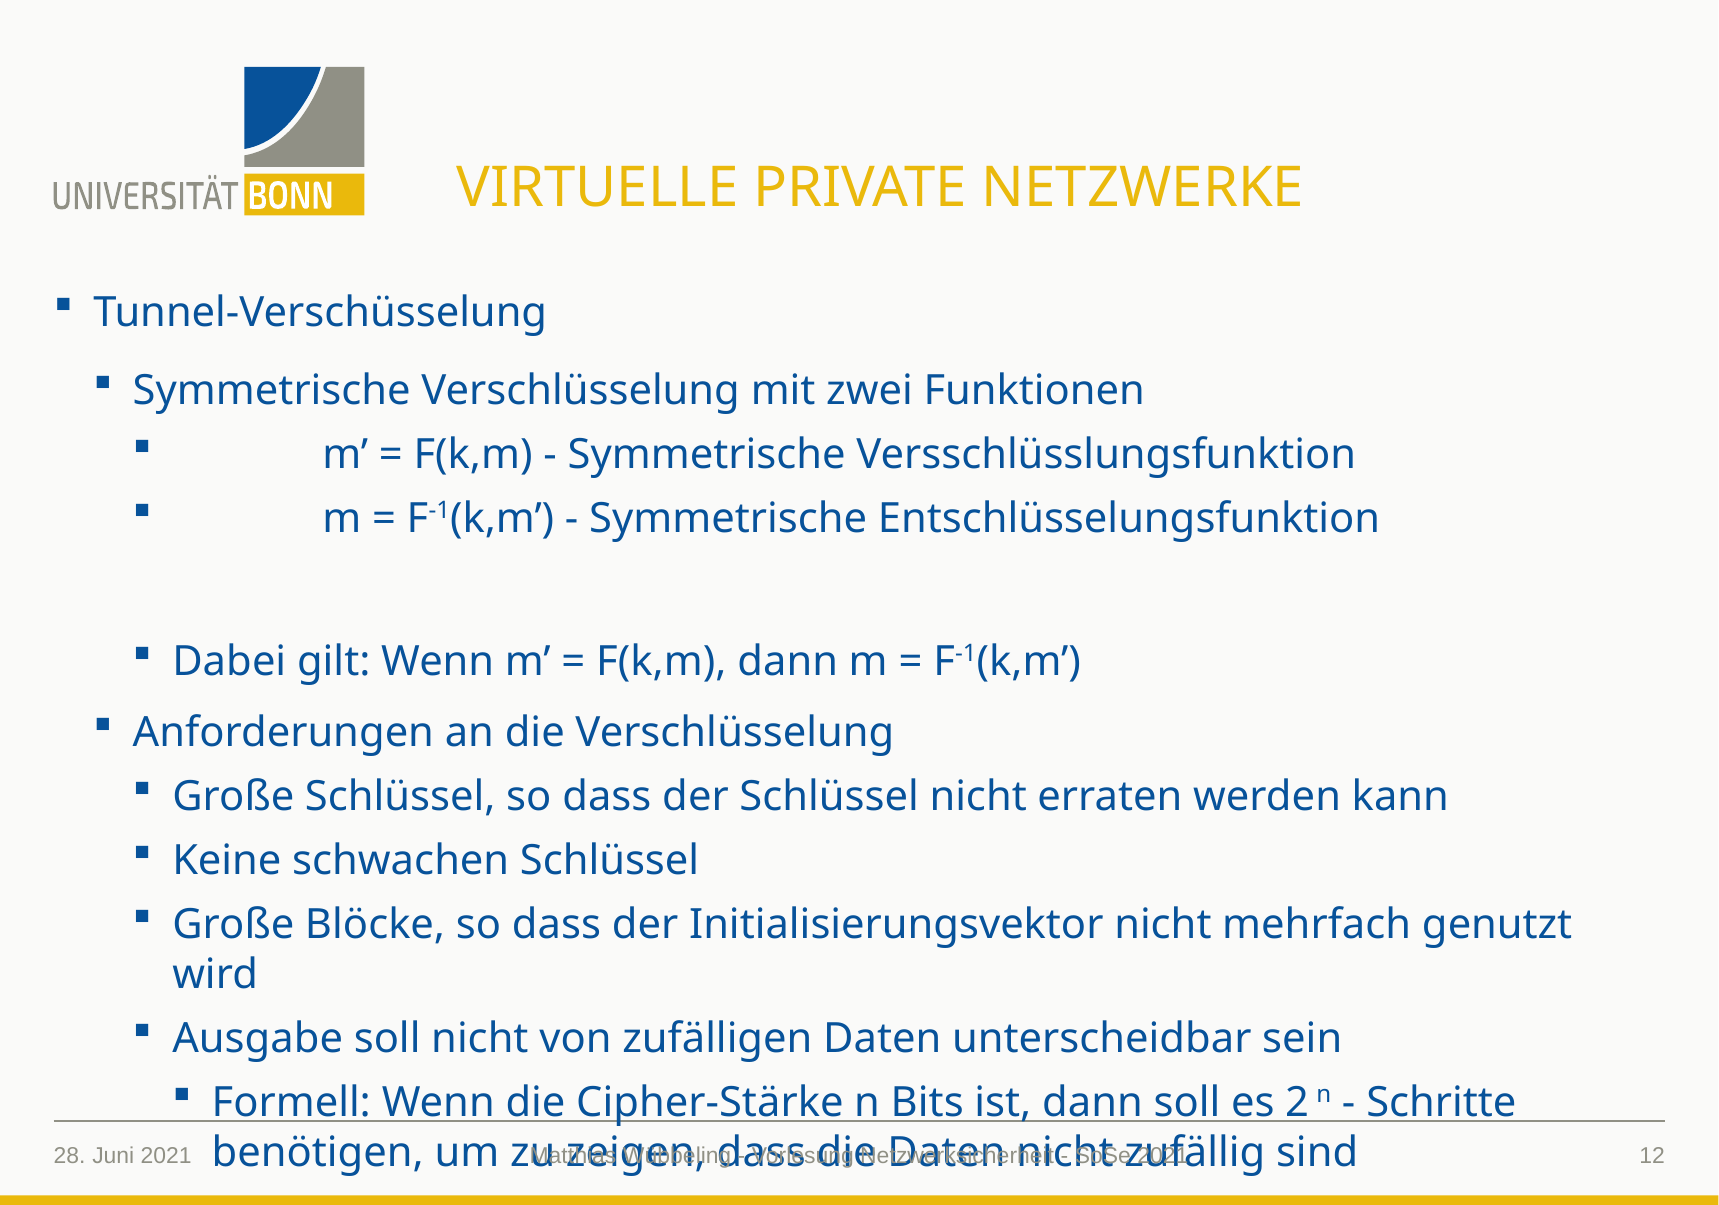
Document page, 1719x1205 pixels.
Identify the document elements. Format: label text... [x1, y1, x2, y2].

title Virtuelle Private Netzwerke [456, 67, 1665, 218]
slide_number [53, 1121, 215, 1189]
footer Matthias Wübbeling - Vorlesung Netzwerksicherheit - SoSe 2021 [389, 1121, 1329, 1189]
list Tunnel-Verschüsselung Symmetrische Verschlüsselung mit zwei Funktionen m’ = F(k,m) - Symmetrische Versschlüsslungsfunktion m = F-1(k,m’) - Symmetrische Entschlüsselungsfunktion Dabei gilt: Wenn m’ = F(k,m), dann m = F-1(k,m’) Anforderungen an die Verschlüsselung Große Schlüssel, so dass der Schlüssel nicht erraten werden kann Keine schwachen Schlüssel Große Blöcke, so dass der Initialisierungsvektor nicht mehrfach genutzt wird Ausgabe soll nicht von zufälligen Daten unterscheidbar sein Formell: Wenn die Cipher-Stärke n Bits ist, dann soll es 2 n - Schritte benötigen, um zu zeigen, dass die Daten nicht zufällig sind [53, 284, 1665, 1055]
slide_number 12 [1557, 1121, 1665, 1189]
